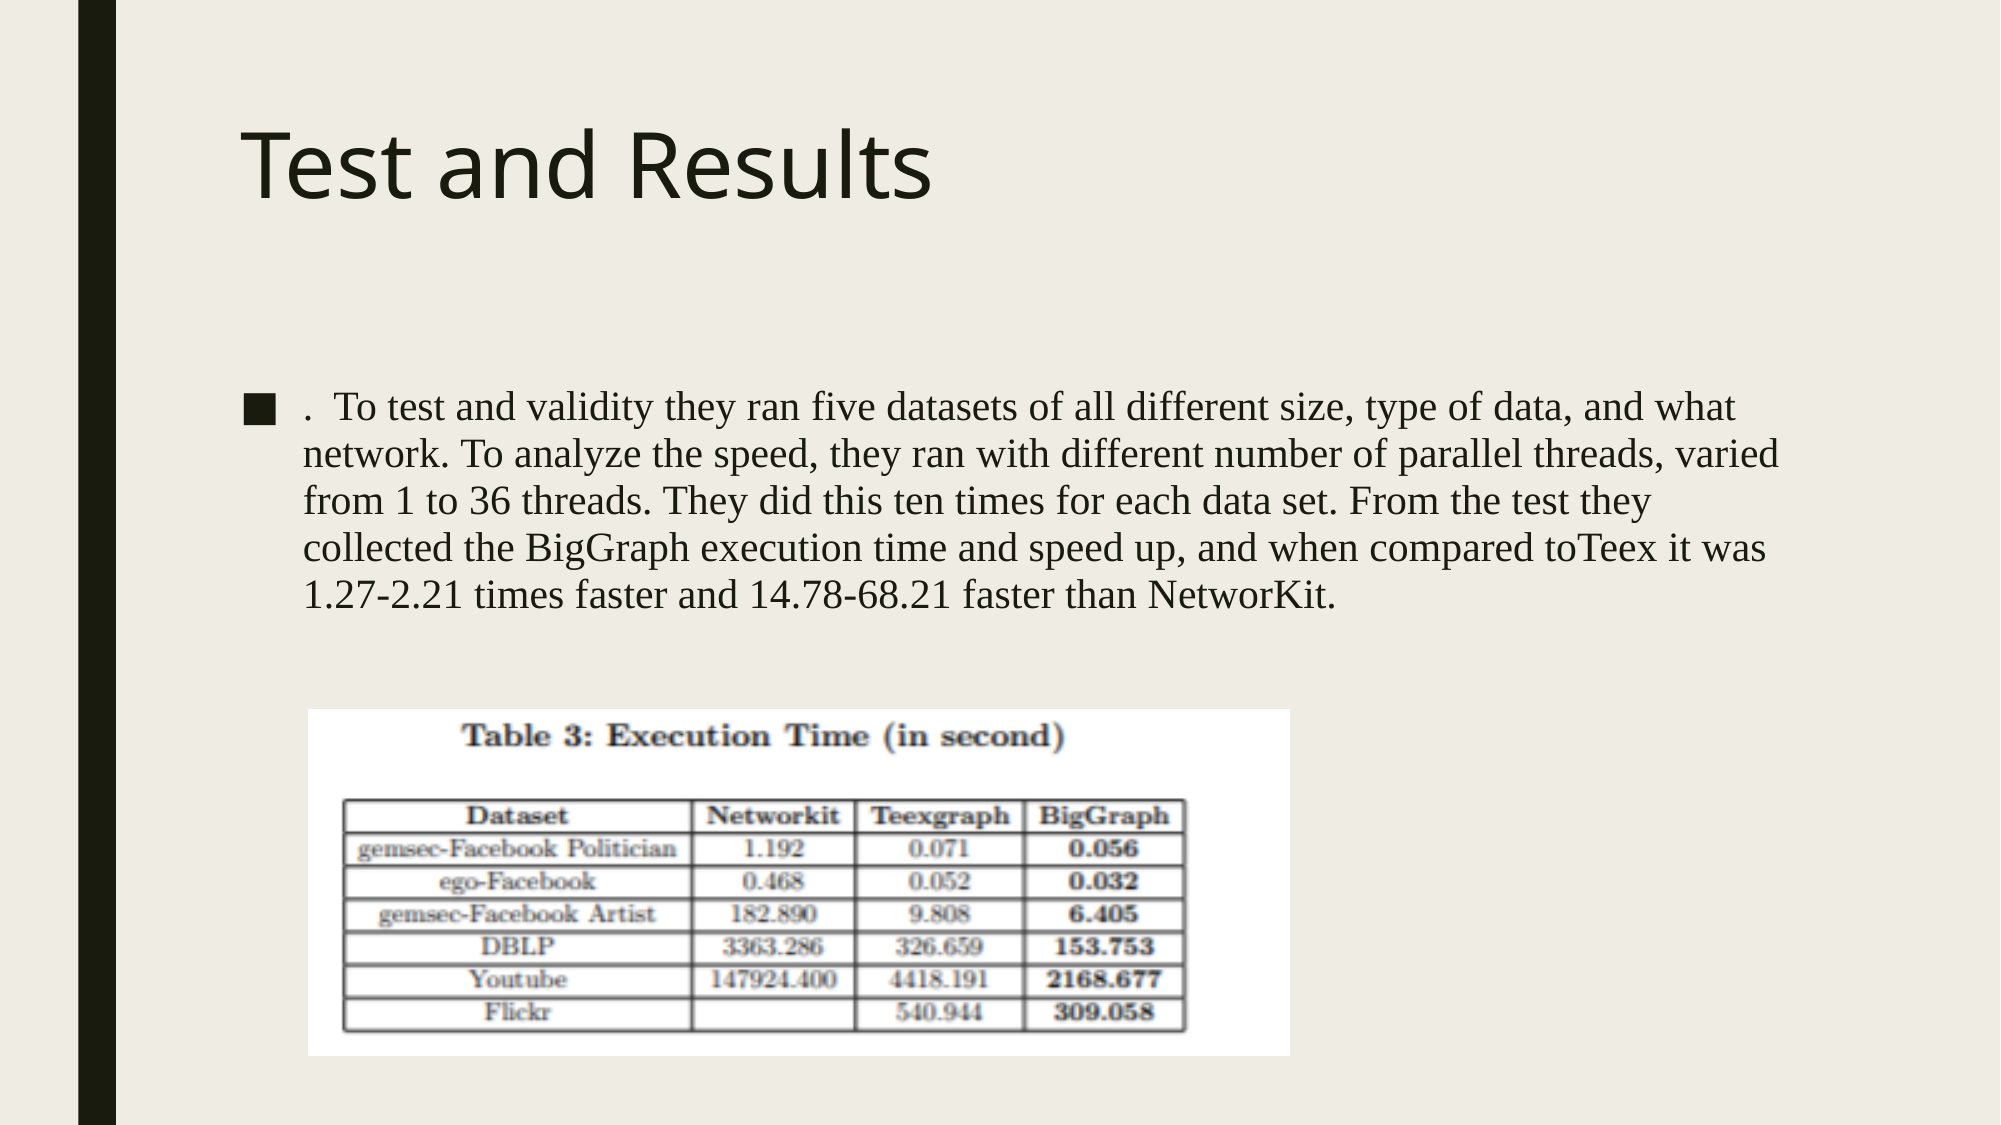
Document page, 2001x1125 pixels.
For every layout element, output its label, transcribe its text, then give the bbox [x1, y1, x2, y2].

picture [308, 709, 1290, 1056]
list . To test and validity they ran five datasets of all different size, type of data, and what network. To analyze the speed, they ran with different number of parallel threads, varied from 1 to 36 threads. They did this ten times for each data set. From the test they collected the BigGraph execution time and speed up, and when compared toTeex it was 1.27-2.21 times faster and 14.78-68.21 faster than NetworKit. [225, 375, 1800, 963]
title Test and Results [225, 112, 1800, 357]
